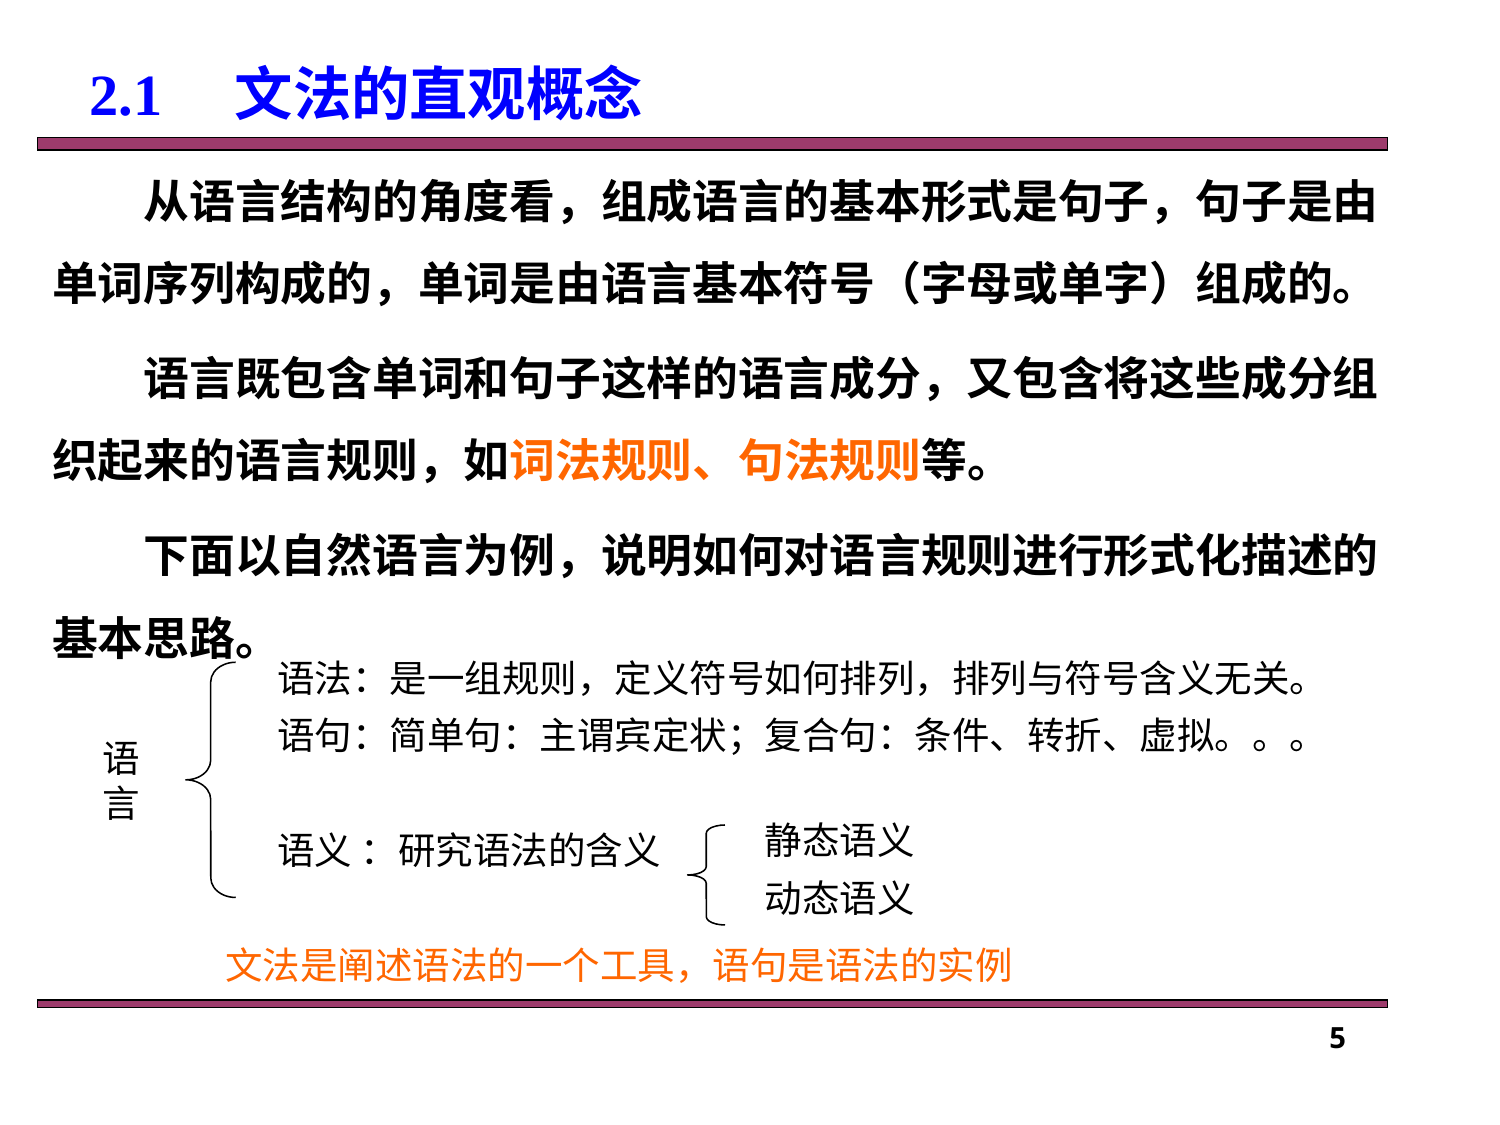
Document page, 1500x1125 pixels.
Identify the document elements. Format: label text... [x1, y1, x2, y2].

text_box 语言 [87, 727, 188, 833]
text_box [687, 825, 726, 925]
text_box 静态语义 动态语义 [750, 809, 1075, 927]
text_box [185, 662, 236, 898]
text_box 2.1 文法的直观概念 [75, 50, 713, 150]
text_box 从语言结构的角度看，组成语言的基本形式是句子，句子是由单词序列构成的，单词是由语言基本符号（字母或单字）组成的。 语言既包含单词和句子这样的语言成分，又包含将这些成分组织起来的语言规则，如词法规则、句法规则等。 下面以自然语言为例，说明如何对语言规则进行形式化描述的基本思路。 [37, 137, 1413, 672]
text_box 文法是阐述语法的一个工具，语句是语法的实例 [210, 934, 1298, 995]
text_box 语法：是一组规则，定义符号如何排列，排列与符号含义无关。 语句：简单句：主谓宾定状；复合句：条件、转折、虚拟。。。 语义 ：研究语法的含义 [262, 647, 1438, 880]
slide_number 5 [1162, 1012, 1500, 1075]
